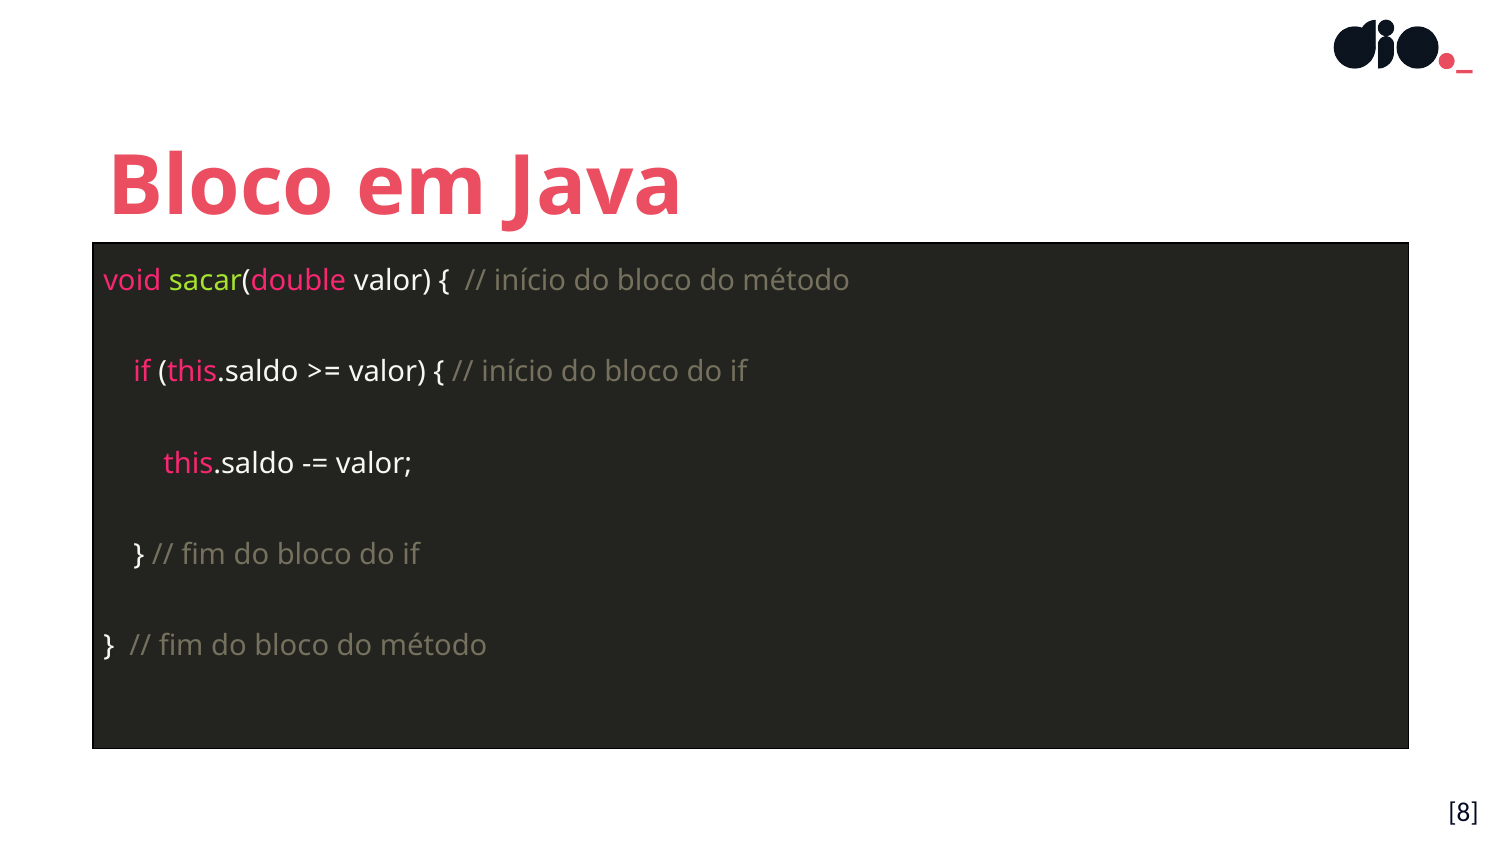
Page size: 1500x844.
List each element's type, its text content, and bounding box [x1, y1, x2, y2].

slide_number [‹#›] [1403, 779, 1494, 844]
text_box Bloco em Java [92, 104, 1408, 242]
picture [1333, 19, 1473, 74]
table_header void sacar(double valor) { // início do bloco do método if (this.saldo >= valor) { // início do bloco do if this.saldo -= valor; } // fim do bloco do if } // fim do bloco do método [94, 244, 1408, 748]
